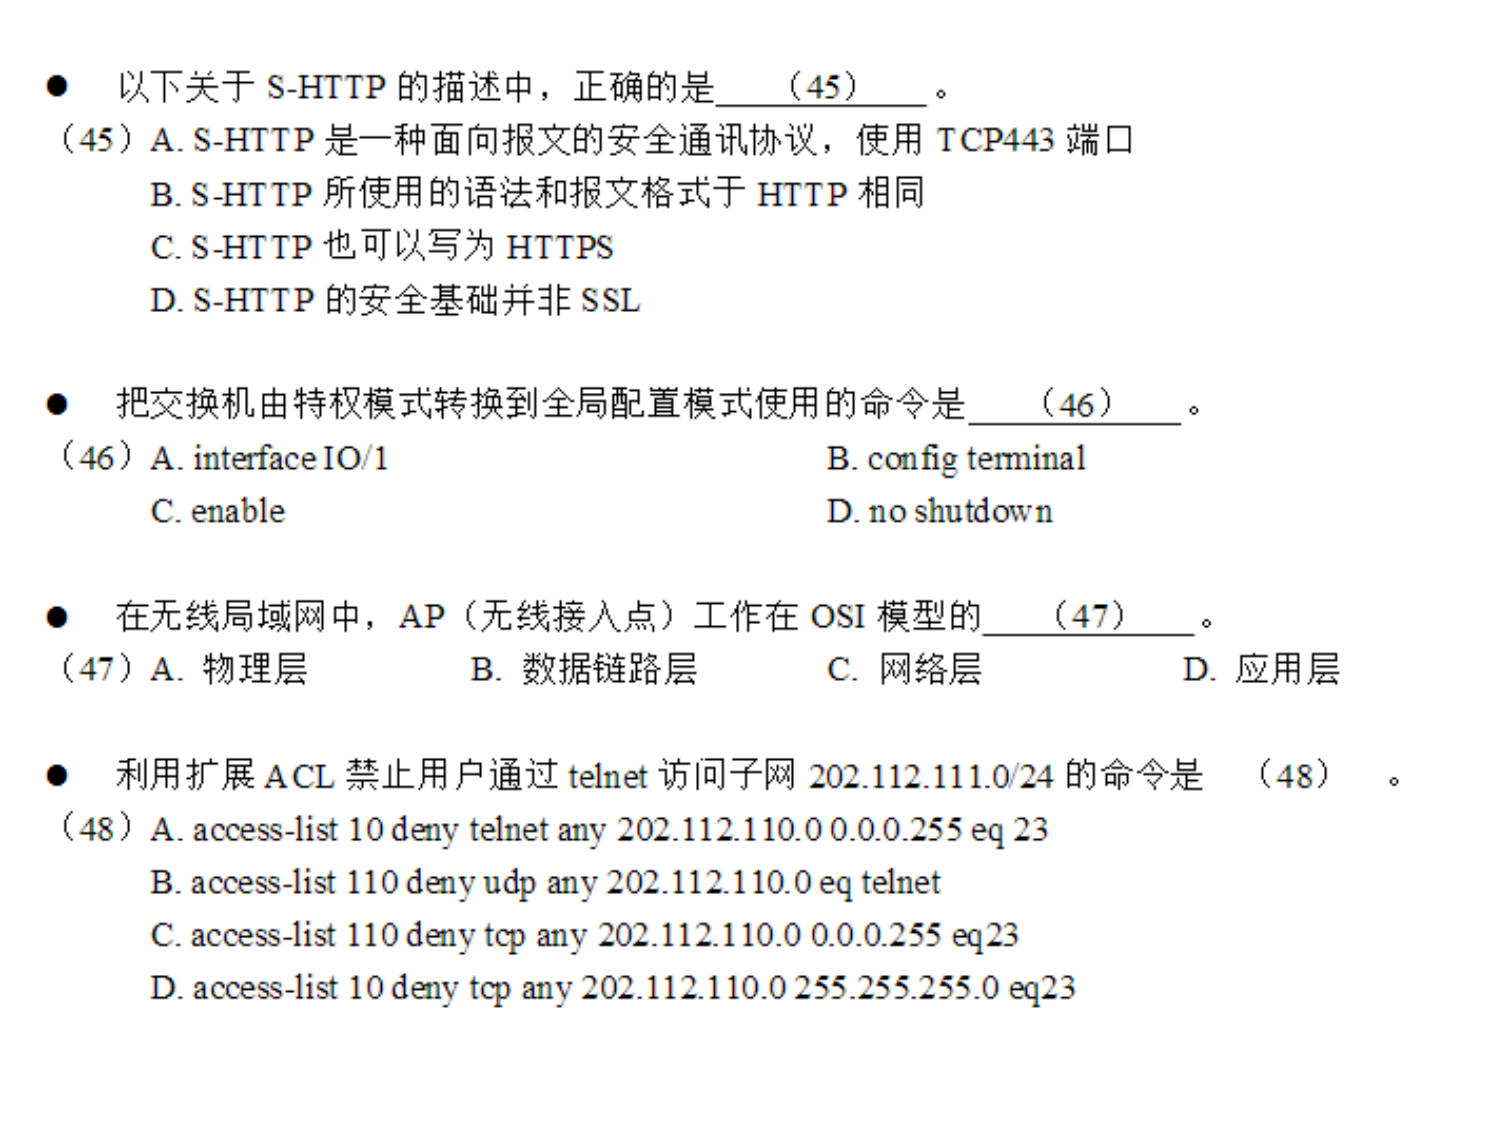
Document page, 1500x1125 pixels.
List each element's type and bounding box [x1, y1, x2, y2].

picture [29, 42, 1479, 1012]
